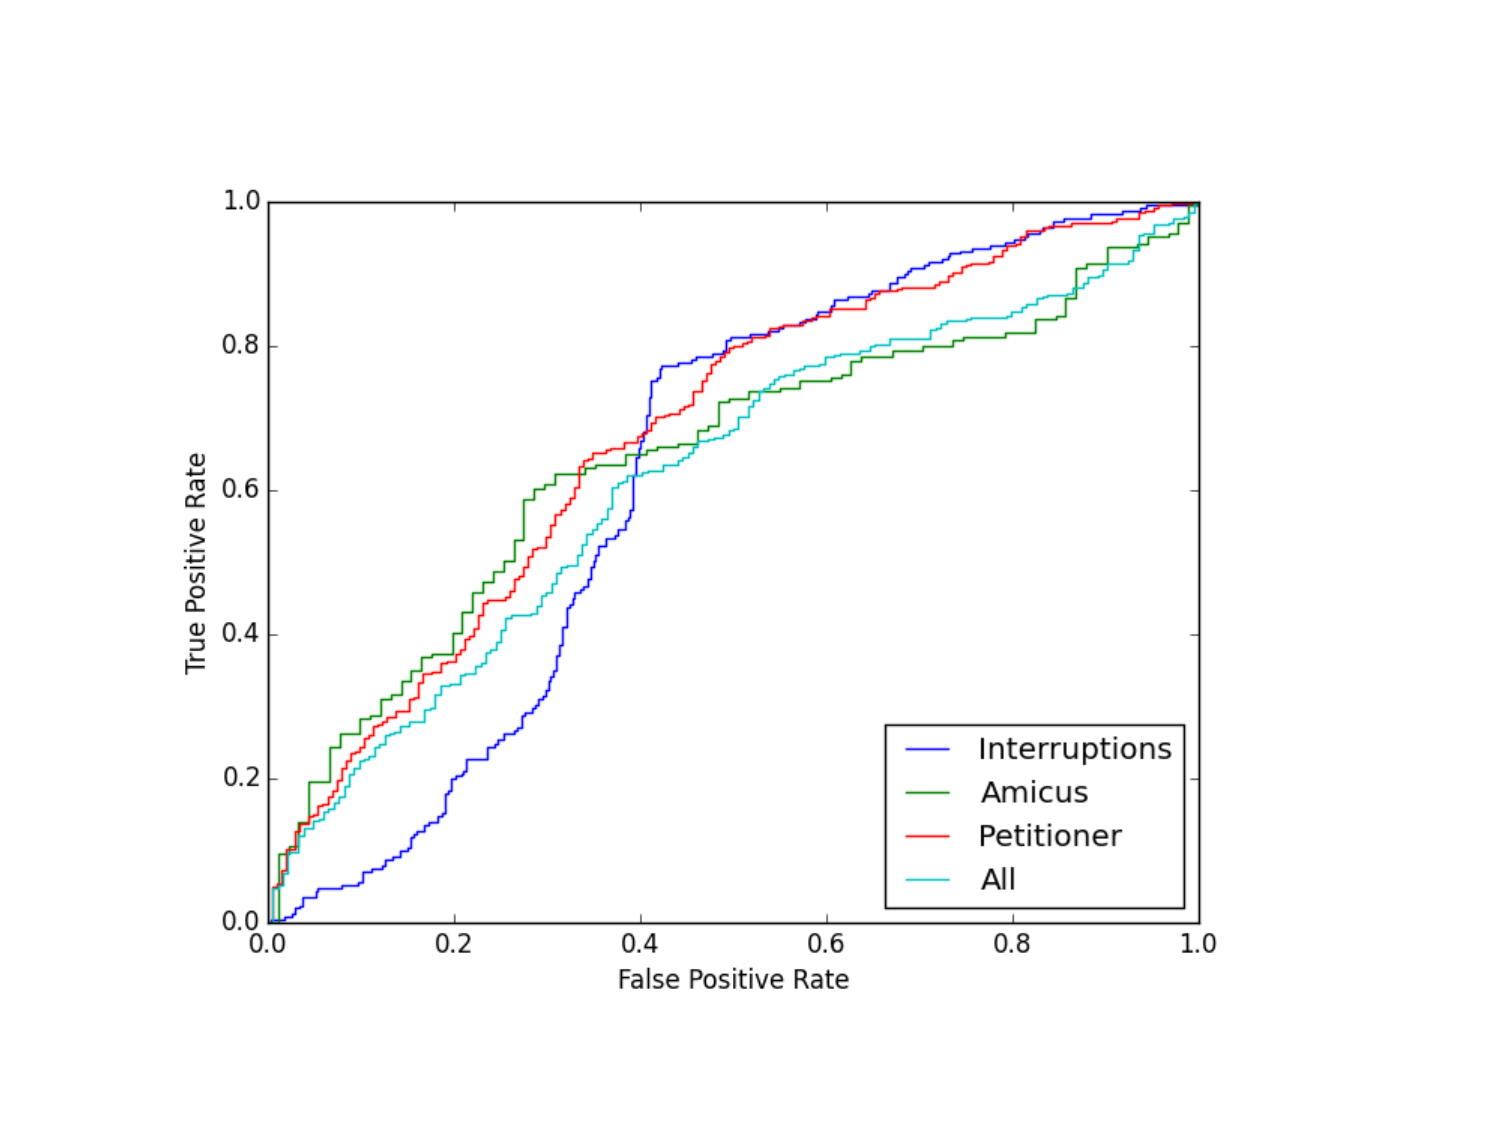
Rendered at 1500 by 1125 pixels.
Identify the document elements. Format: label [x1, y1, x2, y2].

picture [118, 112, 1319, 1013]
